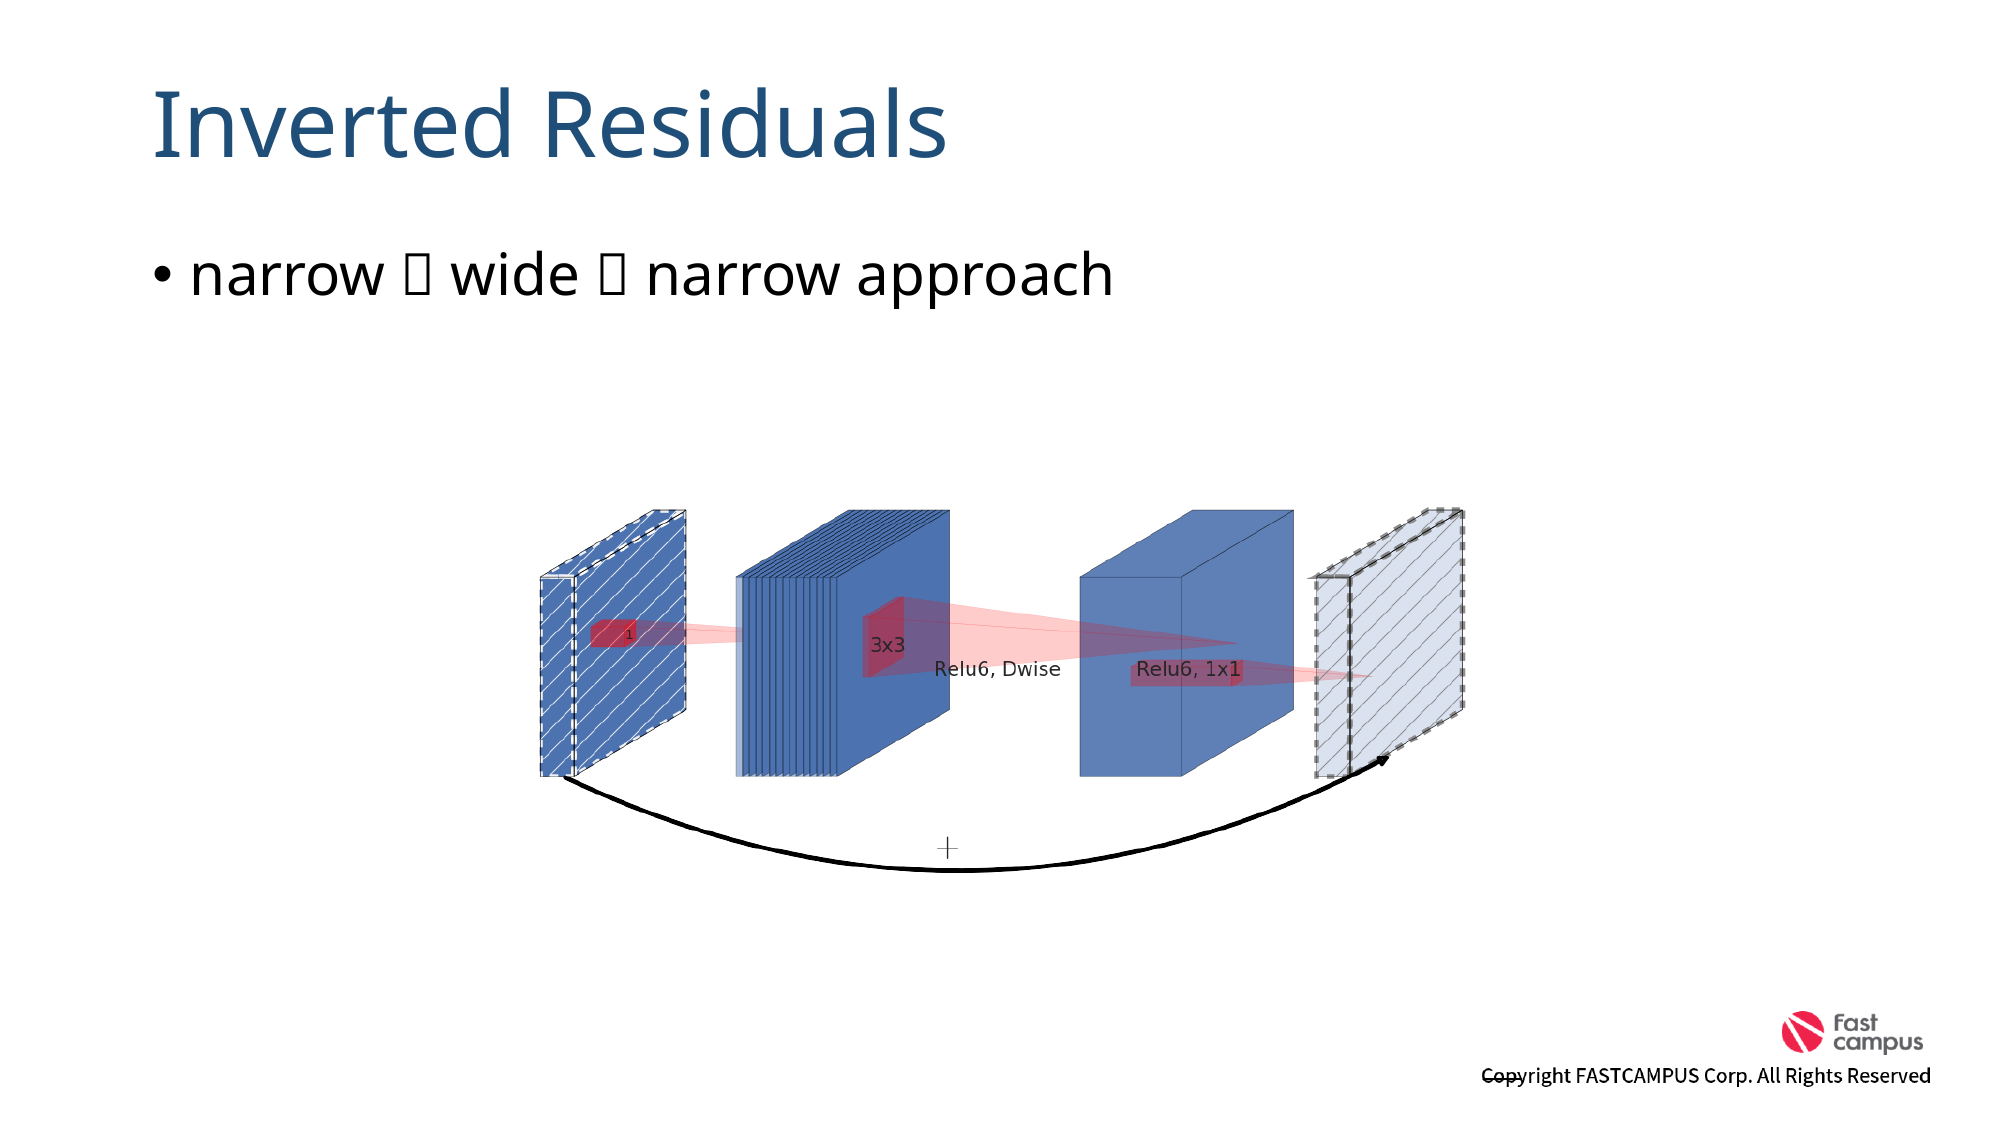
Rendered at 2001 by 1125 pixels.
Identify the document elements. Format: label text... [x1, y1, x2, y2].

picture [519, 487, 1481, 884]
title Inverted Residuals [137, 33, 1863, 222]
list narrow  wide  narrow approach [137, 237, 1863, 1014]
picture [1457, 984, 2000, 1125]
